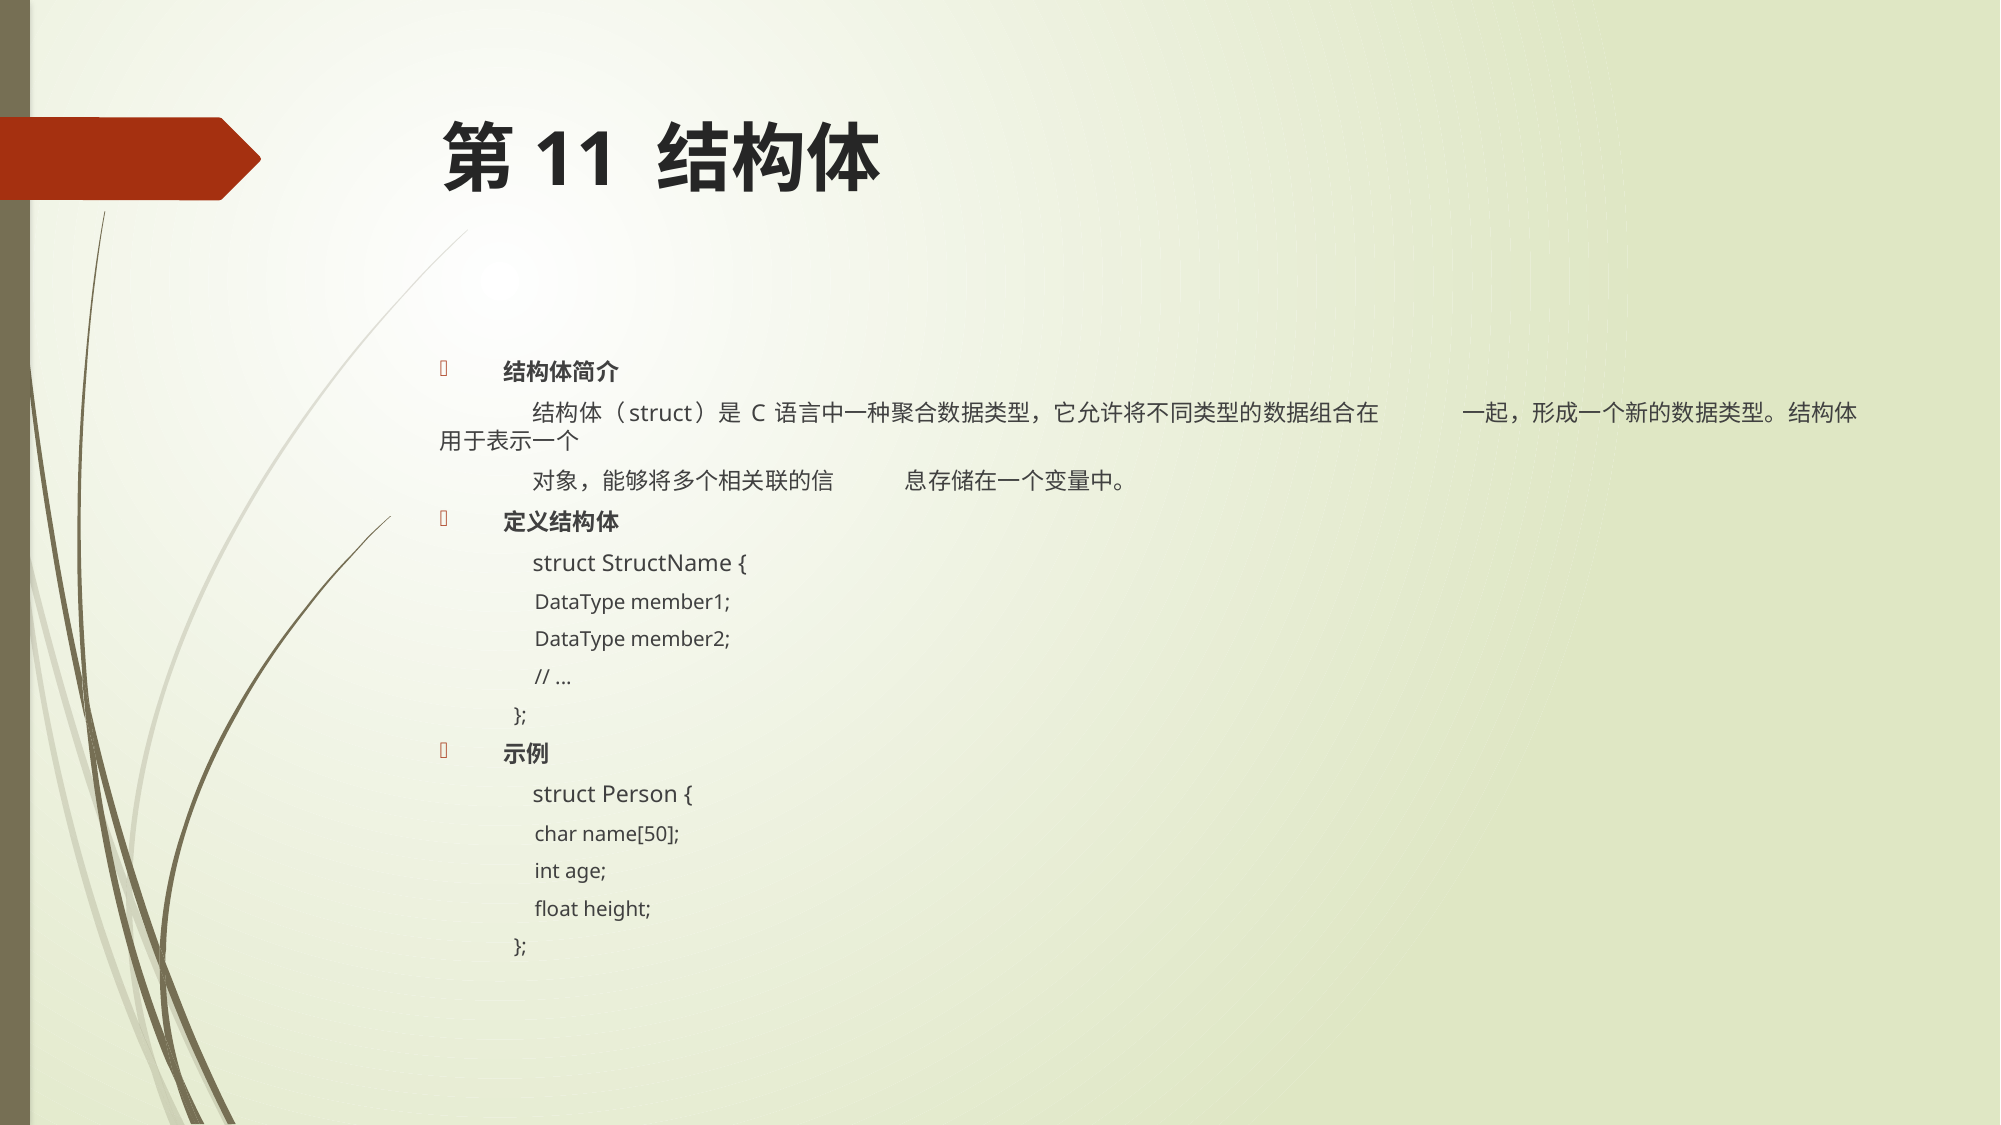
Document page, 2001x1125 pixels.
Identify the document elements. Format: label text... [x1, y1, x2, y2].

list 结构体简介 结构体（struct）是 C 语言中一种聚合数据类型，它允许将不同类型的数据组合在 一起，形成一个新的数据类型。结构体用于表示一个 对象，能够将多个相关联的信 息存储在一个变量中。 定义结构体 struct StructName { DataType member1; DataType member2; // ... }; 示例 struct Person { char name[50]; int age; float height; }; [424, 350, 1888, 970]
title 第11 结构体 [425, 102, 1888, 313]
